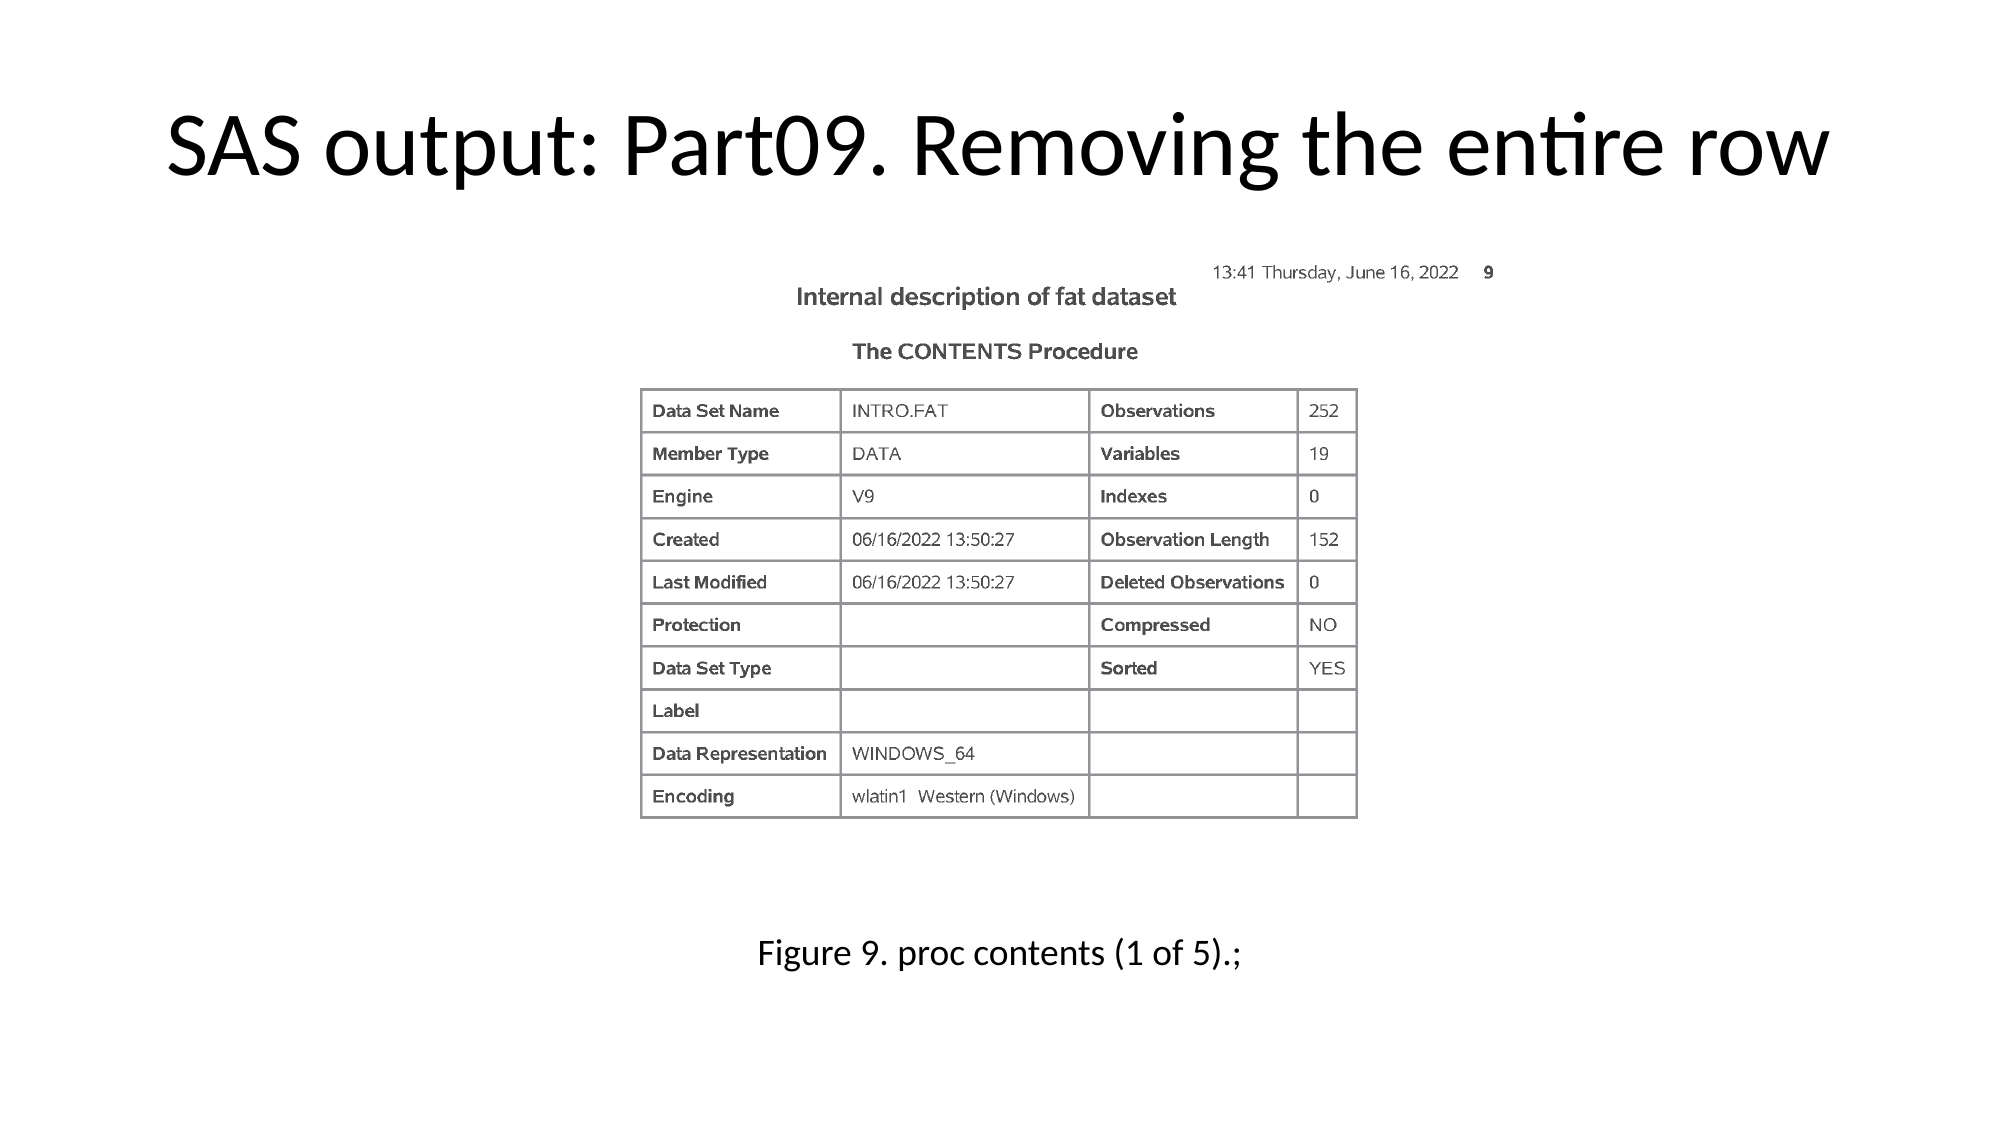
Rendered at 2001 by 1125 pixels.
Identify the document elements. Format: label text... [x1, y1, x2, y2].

picture [466, 262, 1532, 921]
title SAS output: Part09. Removing the entire row [99, 45, 1900, 233]
text_box Figure 9. proc contents (1 of 5).; [99, 920, 1900, 1005]
